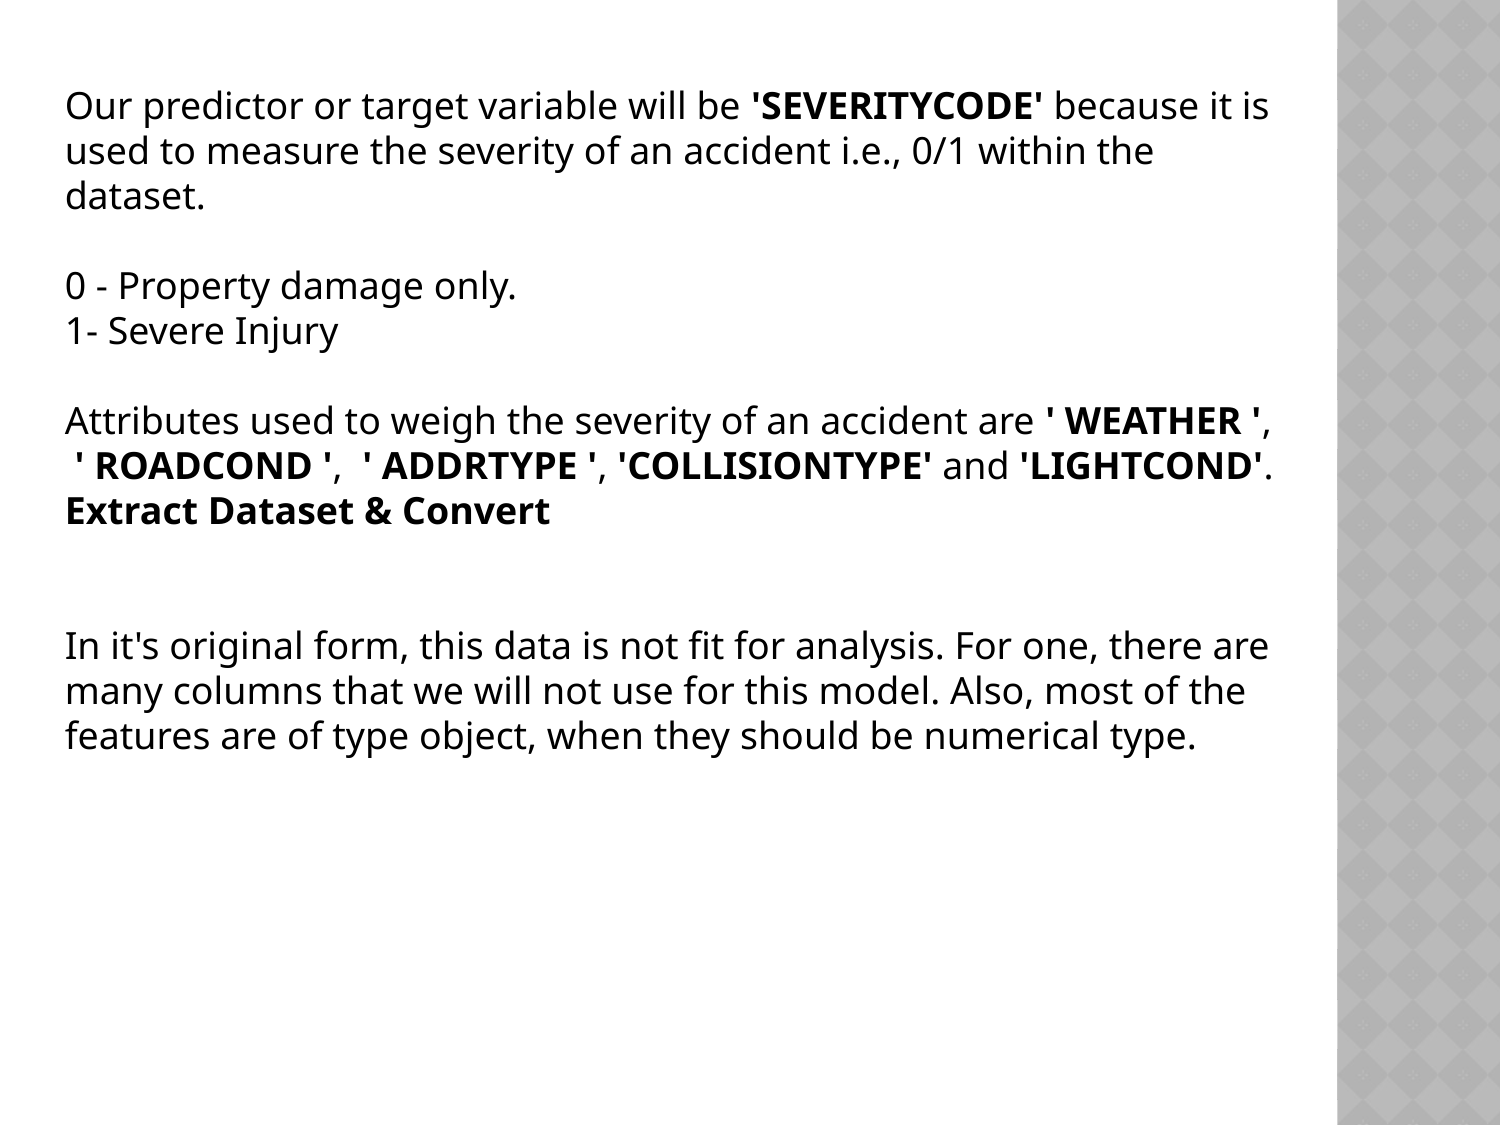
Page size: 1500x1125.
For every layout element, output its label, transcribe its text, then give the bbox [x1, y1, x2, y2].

text_box Our predictor or target variable will be 'SEVERITYCODE' because it is used to measure the severity of an accident i.e., 0/1 within the dataset. 0 - Property damage only. 1- Severe Injury Attributes used to weigh the severity of an accident are ' WEATHER ', ' ROADCOND ', ' ADDRTYPE ', 'COLLISIONTYPE' and 'LIGHTCOND'. Extract Dataset & Convert In it's original form, this data is not fit for analysis. For one, there are many columns that we will not use for this model. Also, most of the features are of type object, when they should be numerical type. [50, 74, 1300, 855]
